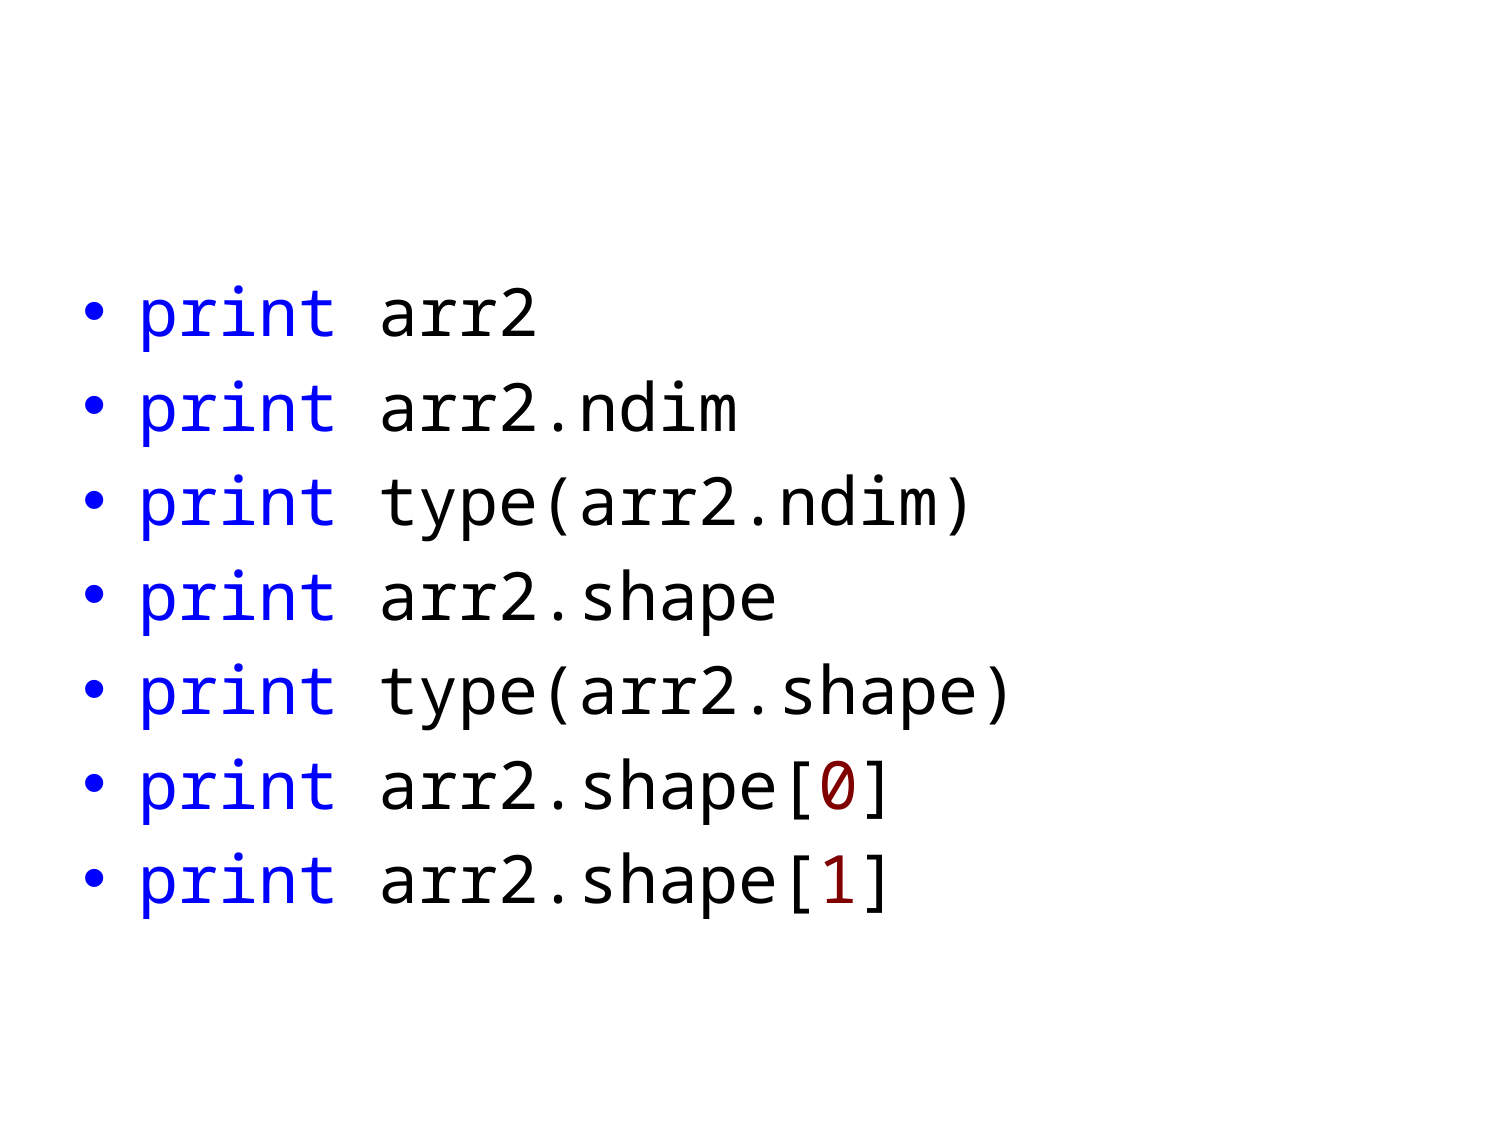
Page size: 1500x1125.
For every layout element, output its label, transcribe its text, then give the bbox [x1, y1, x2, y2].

list print arr2 print arr2.ndim print type(arr2.ndim) print arr2.shape print type(arr2.shape) print arr2.shape[0] print arr2.shape[1] [74, 261, 1426, 1006]
